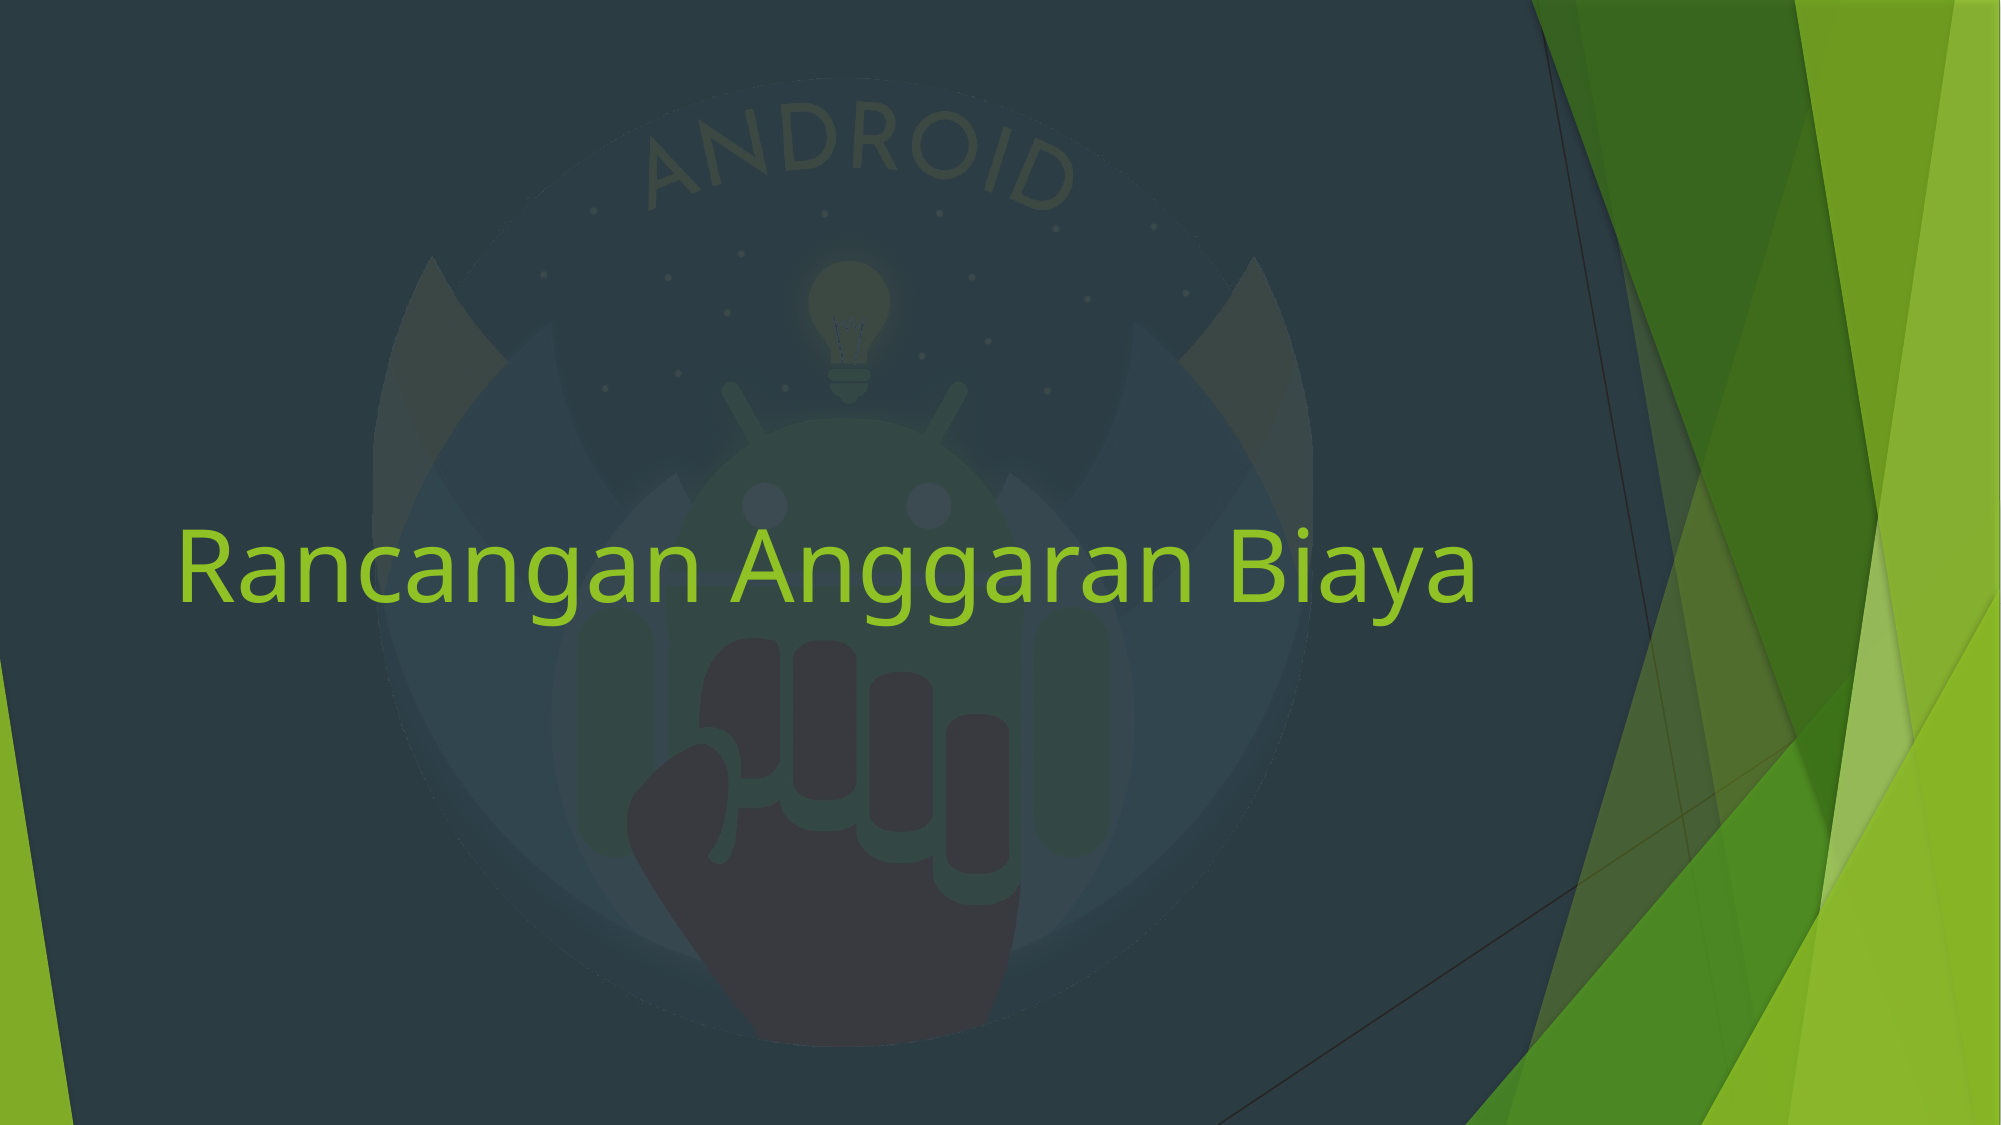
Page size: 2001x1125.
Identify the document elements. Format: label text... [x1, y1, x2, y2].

picture [346, 78, 1341, 1047]
title Rancangan Anggaran Biaya [122, 454, 341, 671]
title Rancangan Anggaran Biaya [1345, 454, 1533, 671]
